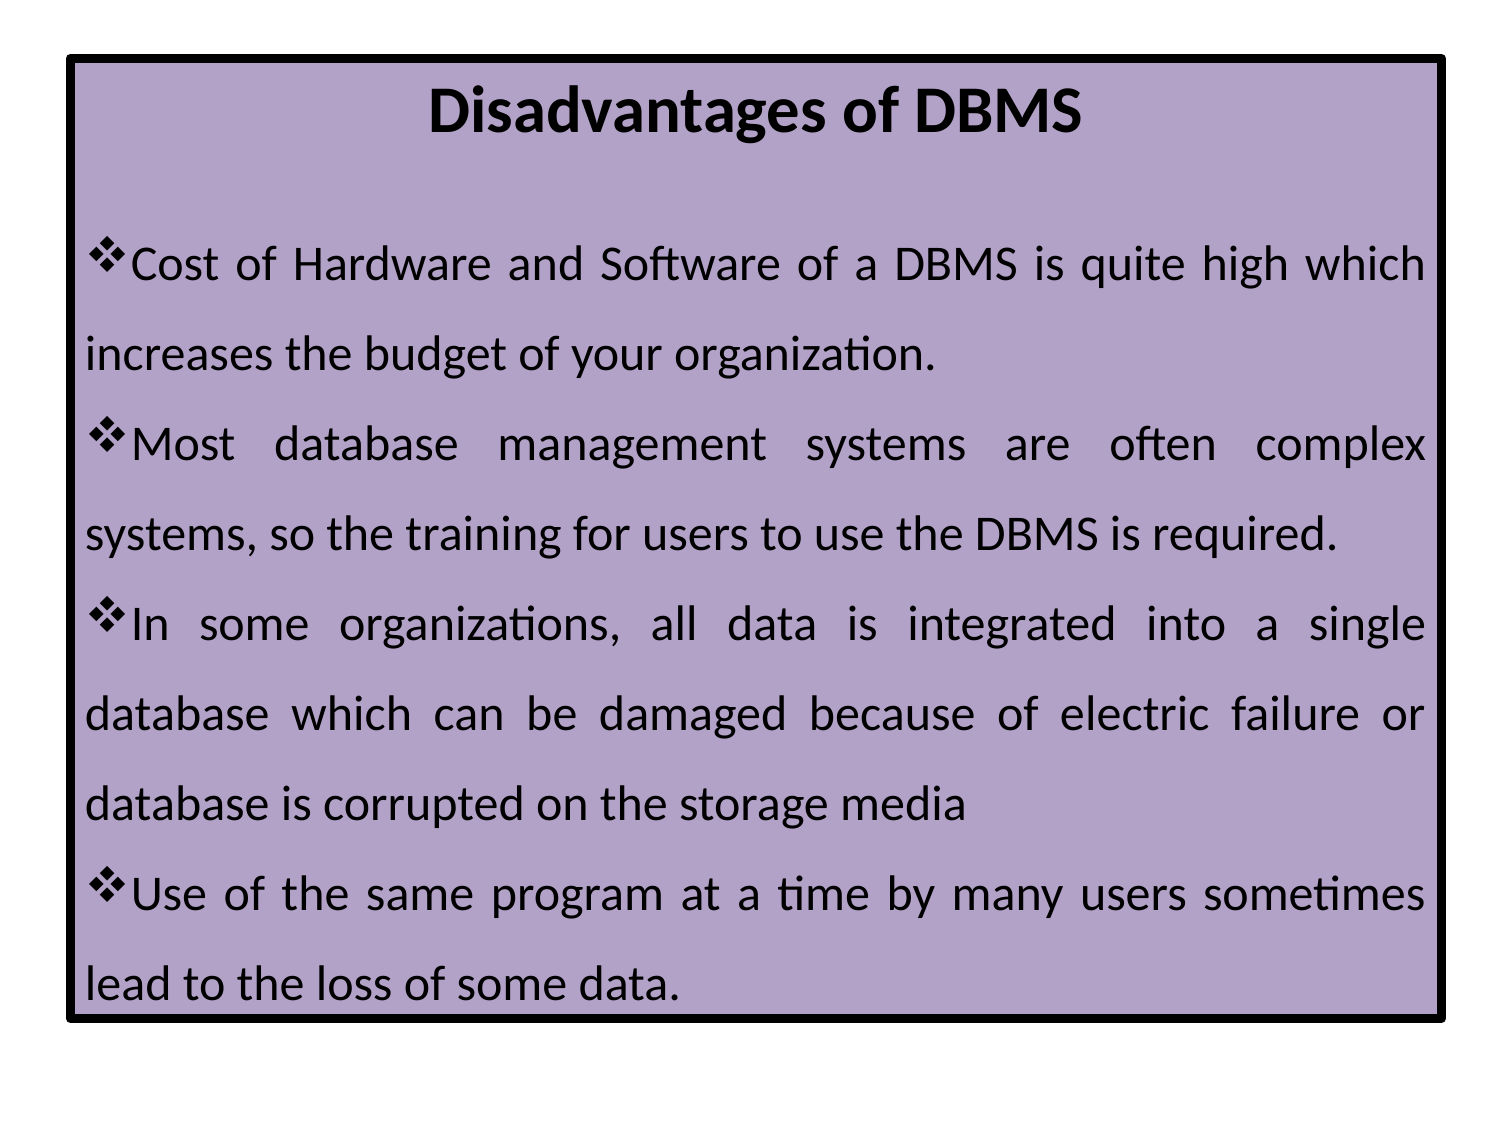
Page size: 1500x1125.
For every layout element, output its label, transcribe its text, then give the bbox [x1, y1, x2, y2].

text_box Disadvantages of DBMS Cost of Hardware and Software of a DBMS is quite high which increases the budget of your organization. Most database management systems are often complex systems, so the training for users to use the DBMS is required. In some organizations, all data is integrated into a single database which can be damaged because of electric failure or database is corrupted on the storage media Use of the same program at a time by many users sometimes lead to the loss of some data. [70, 58, 1442, 1019]
